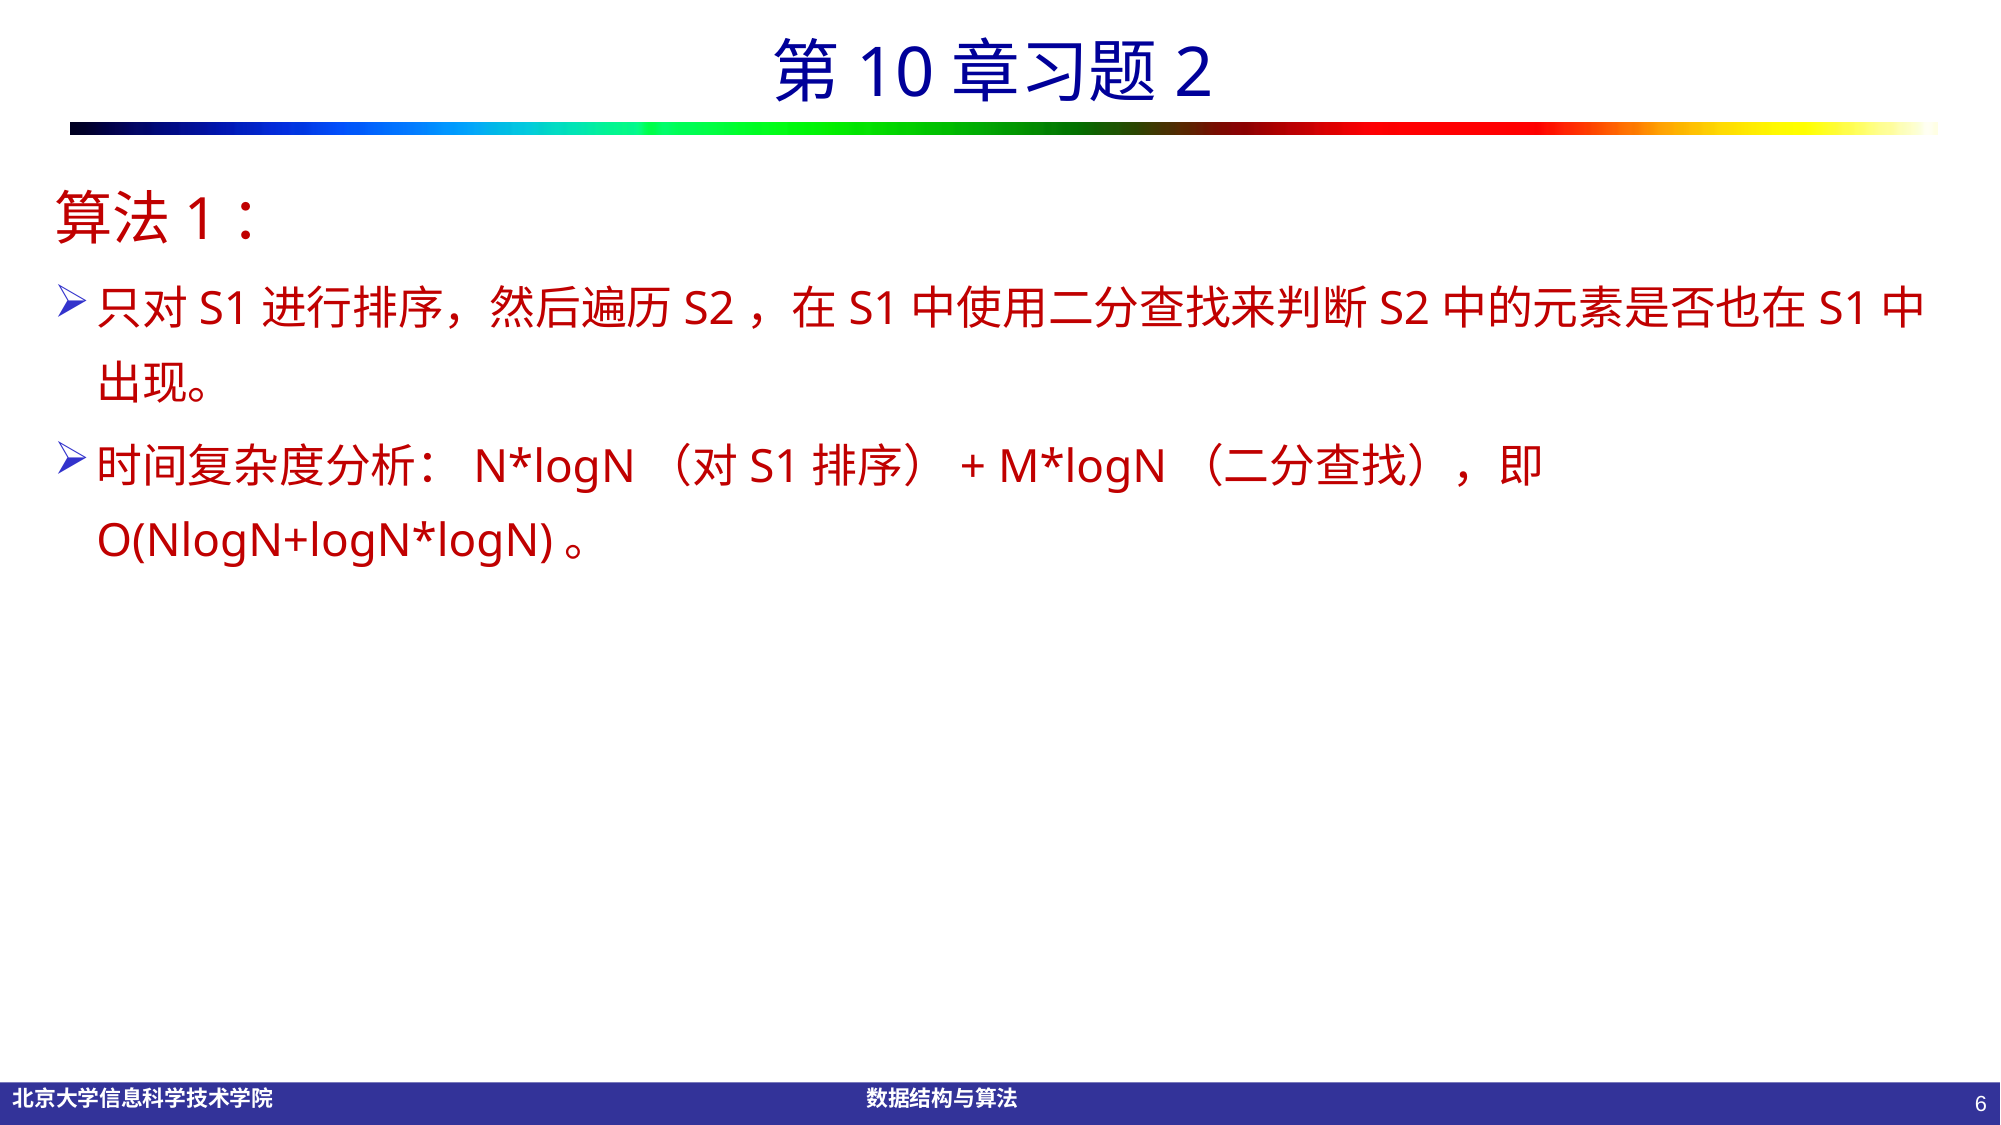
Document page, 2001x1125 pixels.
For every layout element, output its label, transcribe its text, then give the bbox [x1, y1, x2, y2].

slide_number 6 [1535, 1081, 2000, 1125]
title 第10章习题2 [0, 0, 2000, 138]
list 算法1： 只对S1进行排序，然后遍历S2，在S1中使用二分查找来判断S2中的元素是否也在S1中出现。 时间复杂度分析：N*logN（对S1排序）+ M*logN（二分查找），即O(NlogN+logN*logN)。 [39, 148, 1961, 1059]
